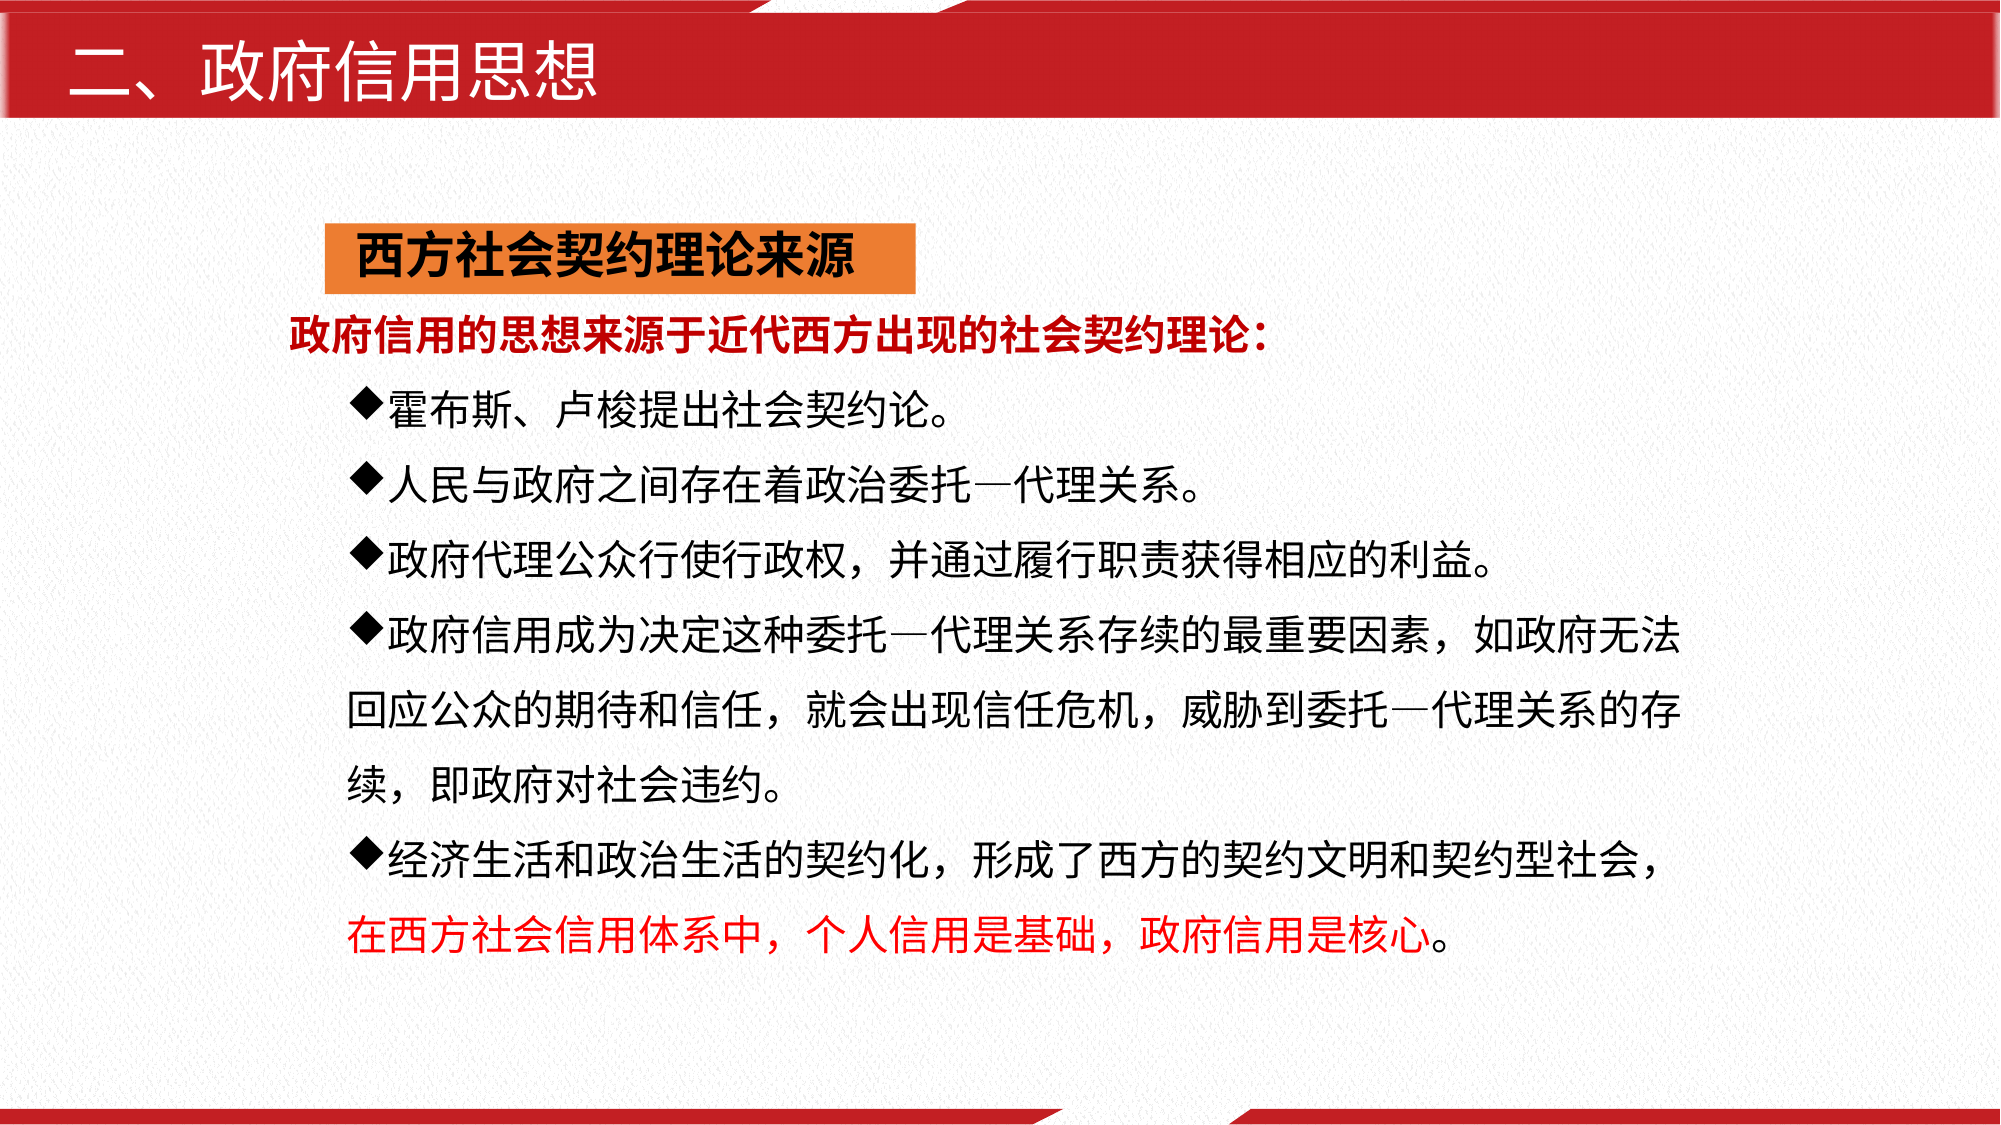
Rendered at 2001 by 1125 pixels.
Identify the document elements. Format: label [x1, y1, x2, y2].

text_box [0, 0, 2000, 12]
picture [0, 12, 2000, 118]
text_box [0, 118, 2000, 1125]
text_box [274, 216, 1725, 1033]
